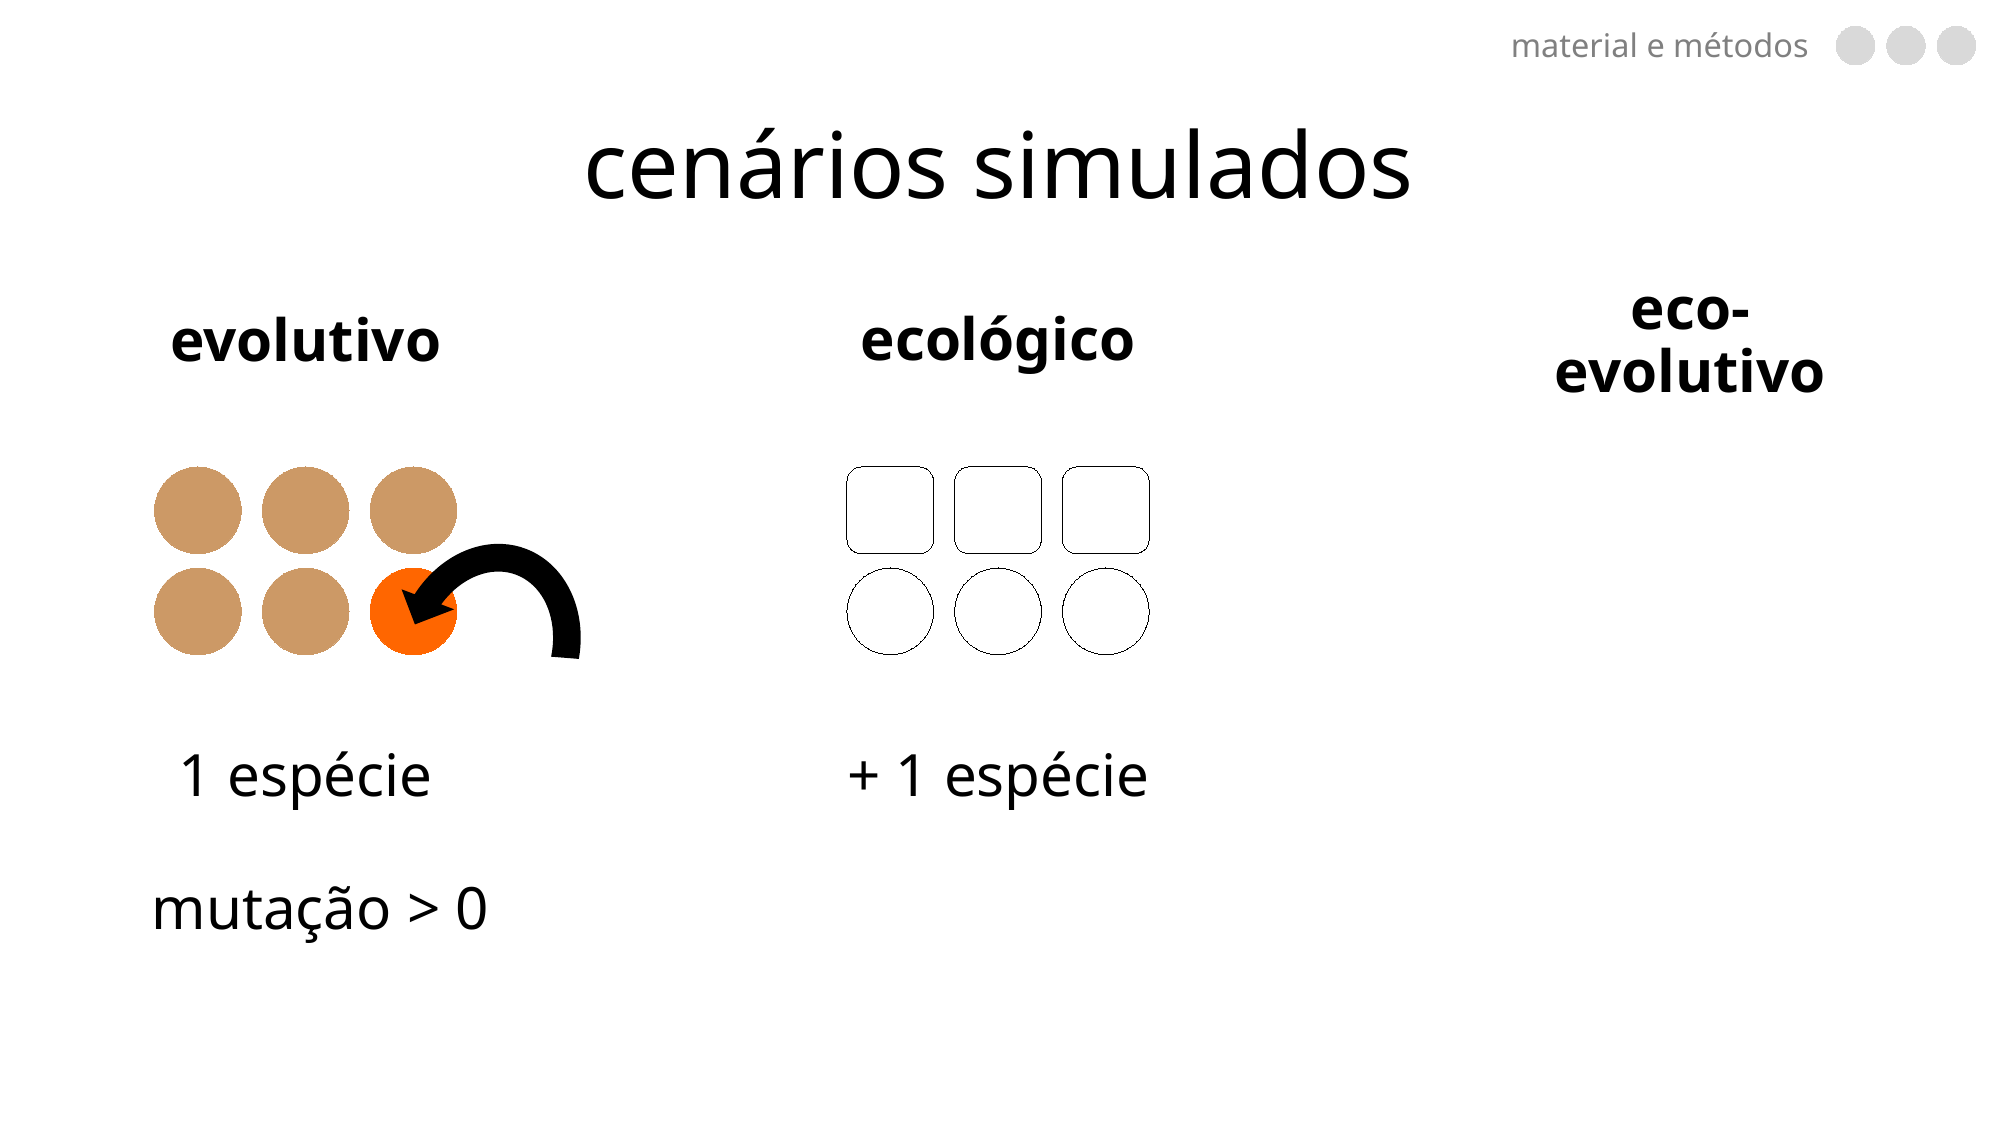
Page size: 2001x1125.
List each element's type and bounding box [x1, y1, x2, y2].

title [84, 59, 1914, 278]
text_box [262, 568, 350, 655]
text_box [954, 466, 1042, 554]
text_box [1478, 11, 1875, 83]
text_box [370, 543, 581, 659]
text_box [1062, 567, 1150, 655]
text_box [846, 466, 934, 554]
text_box [790, 233, 1206, 451]
text_box [262, 466, 350, 554]
text_box [154, 568, 242, 655]
text_box [1062, 466, 1150, 554]
text_box [790, 669, 1206, 887]
text_box [1482, 233, 1899, 451]
text_box [954, 567, 1042, 655]
text_box [1886, 26, 1926, 65]
text_box [846, 567, 934, 655]
text_box [97, 233, 514, 452]
text_box [370, 466, 457, 554]
text_box [1937, 26, 1976, 65]
text_box [97, 669, 528, 1019]
text_box [154, 466, 242, 554]
